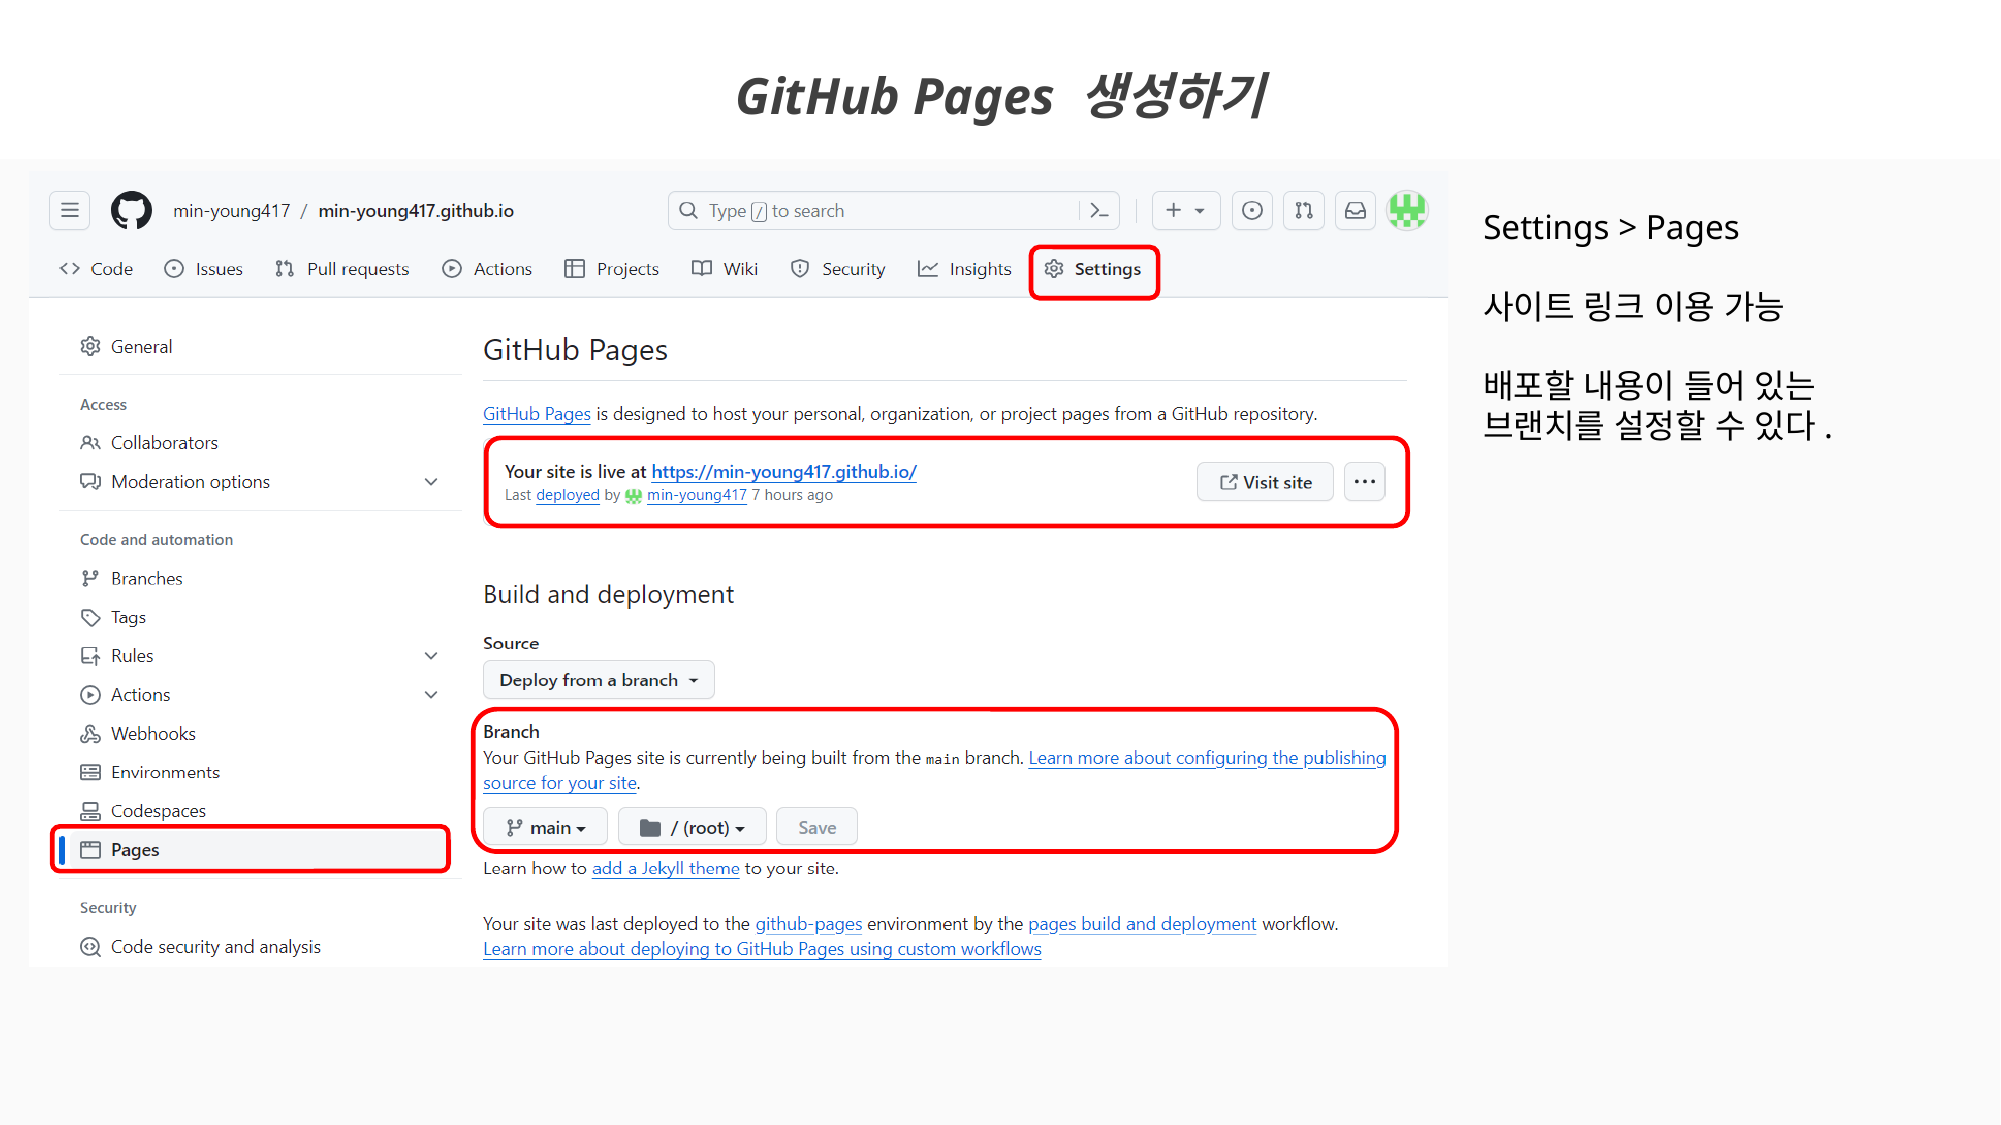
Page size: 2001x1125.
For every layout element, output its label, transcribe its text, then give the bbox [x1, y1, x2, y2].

picture [29, 171, 1449, 967]
text_box GitHub Pages 생성하기 [0, 0, 2000, 160]
text_box Settings > Pages 사이트 링크 이용 가능 배포할 내용이 들어 있는 브랜치를 설정할 수 있다. [1468, 198, 1977, 453]
